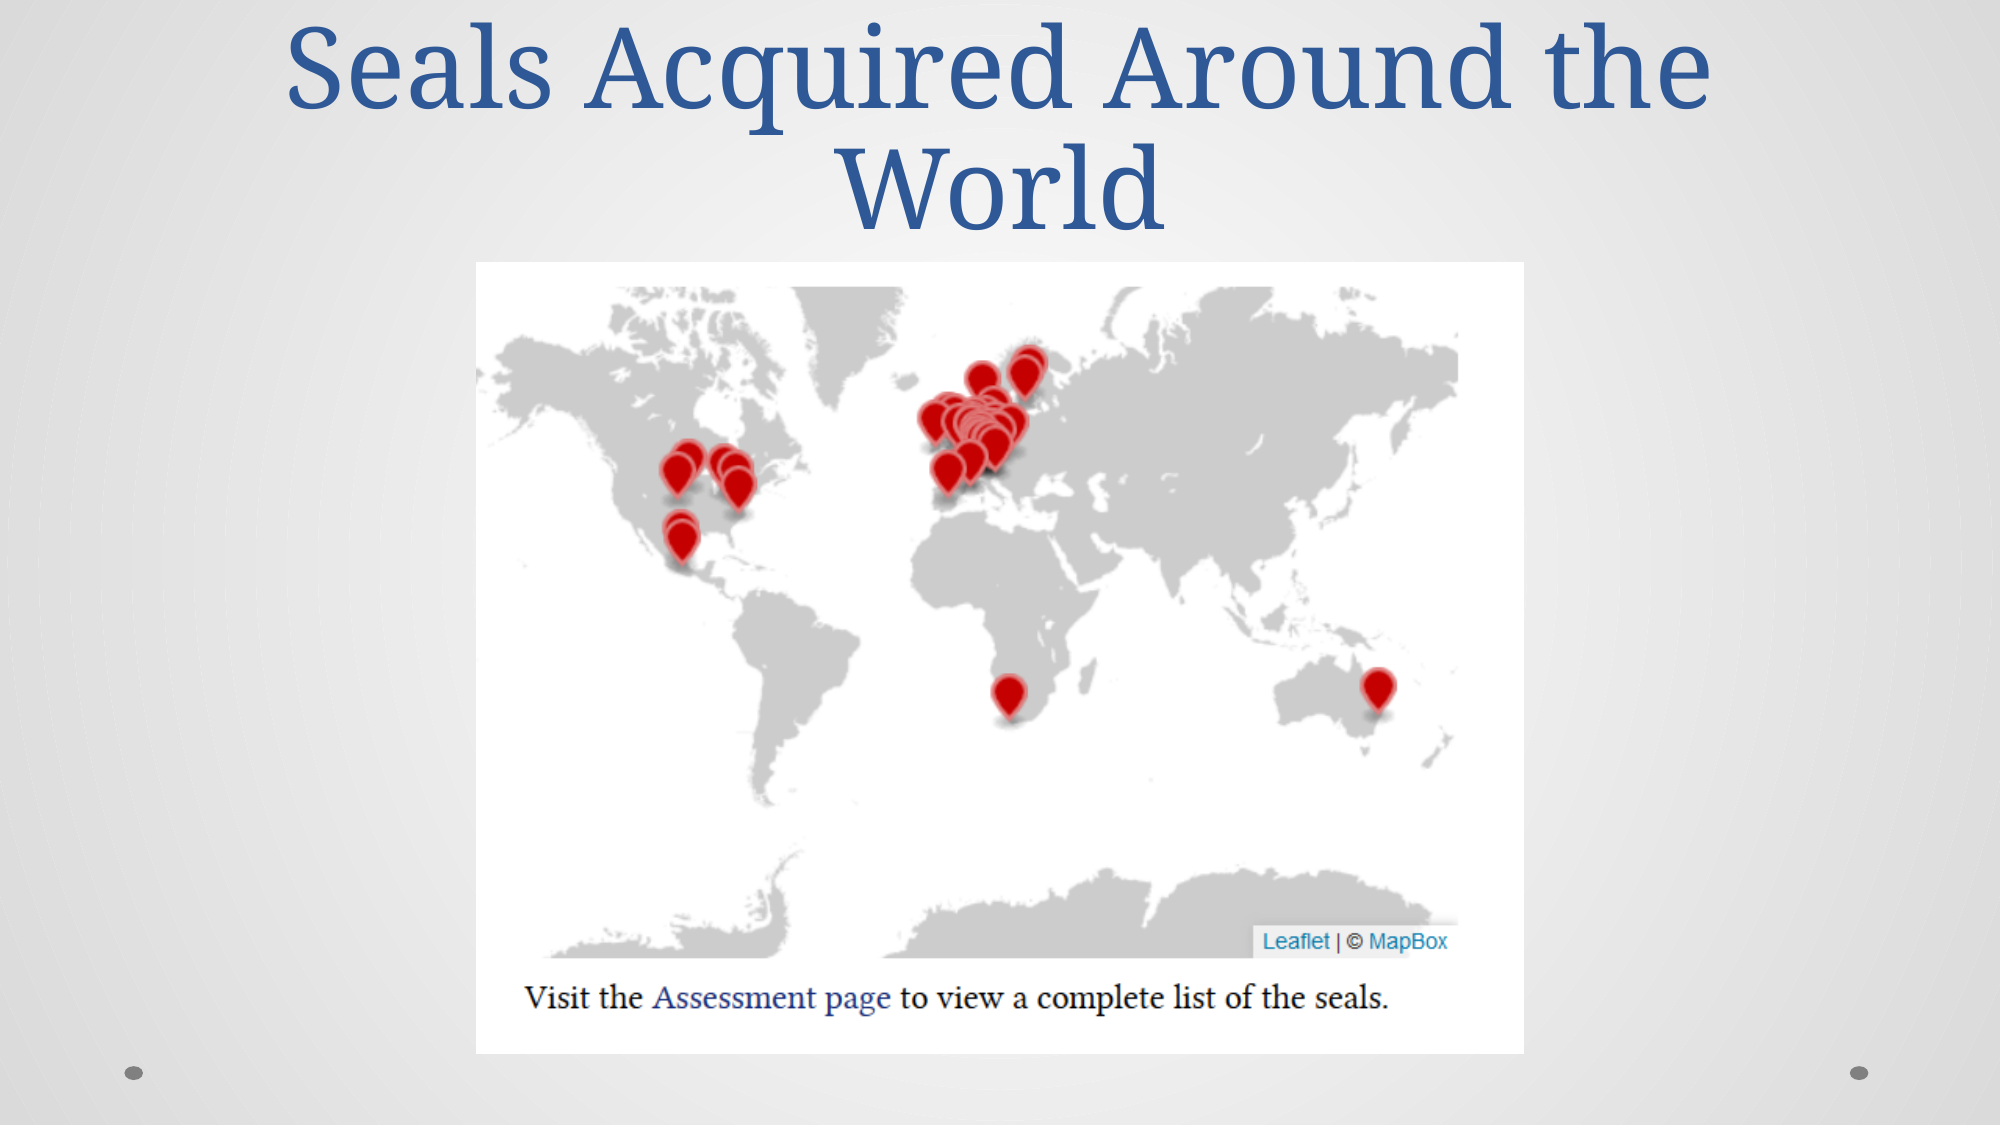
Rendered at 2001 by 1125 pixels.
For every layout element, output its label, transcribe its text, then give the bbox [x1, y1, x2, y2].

picture [476, 262, 1524, 1054]
title Seals Acquired Around the World [99, 0, 1900, 263]
